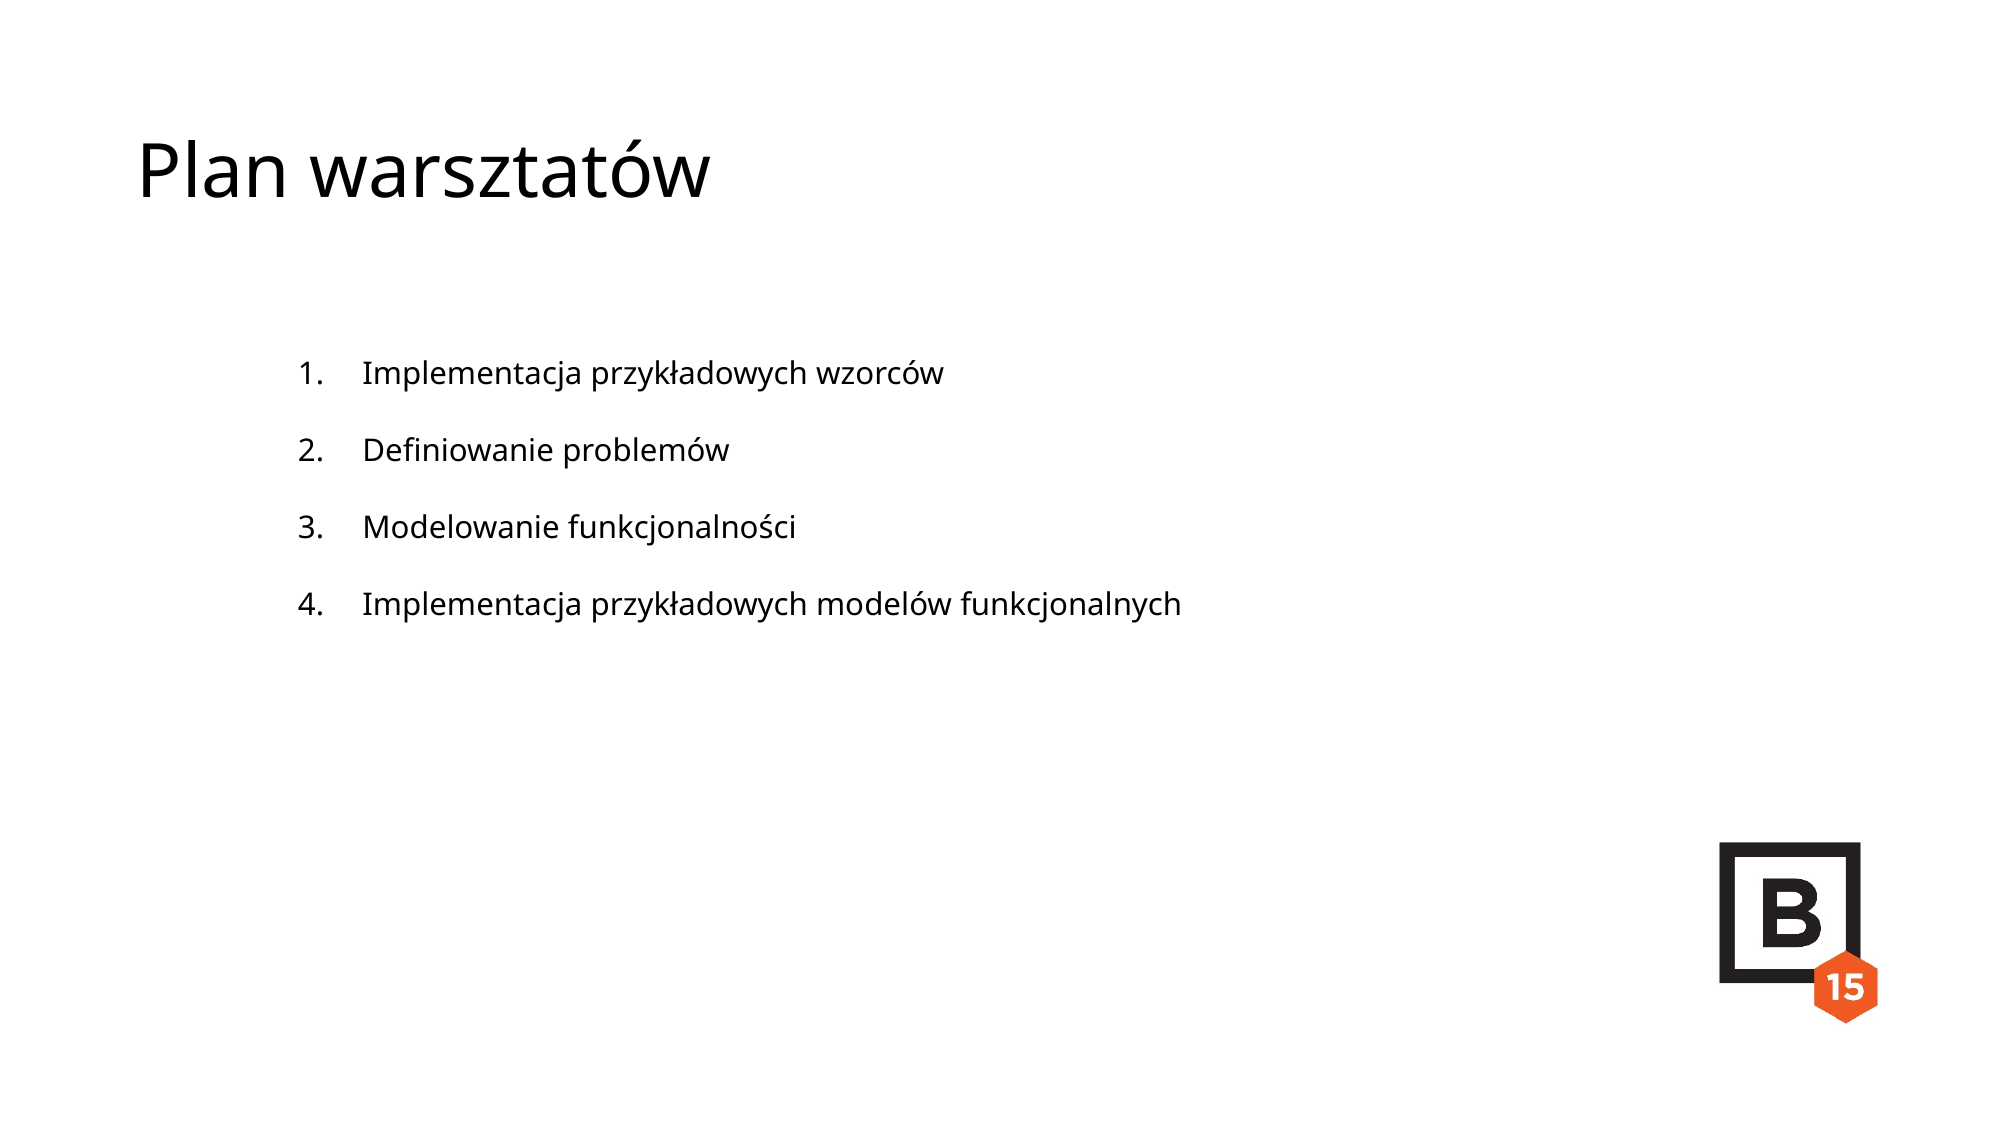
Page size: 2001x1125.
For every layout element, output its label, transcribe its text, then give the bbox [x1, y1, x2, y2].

list Plan warsztatów [122, 124, 1881, 221]
list Implementacja przykładowych wzorców Definiowanie problemów Modelowanie funkcjonalności Implementacja przykładowych modelów funkcjonalnych [283, 268, 1881, 814]
picture [1717, 841, 1879, 1025]
